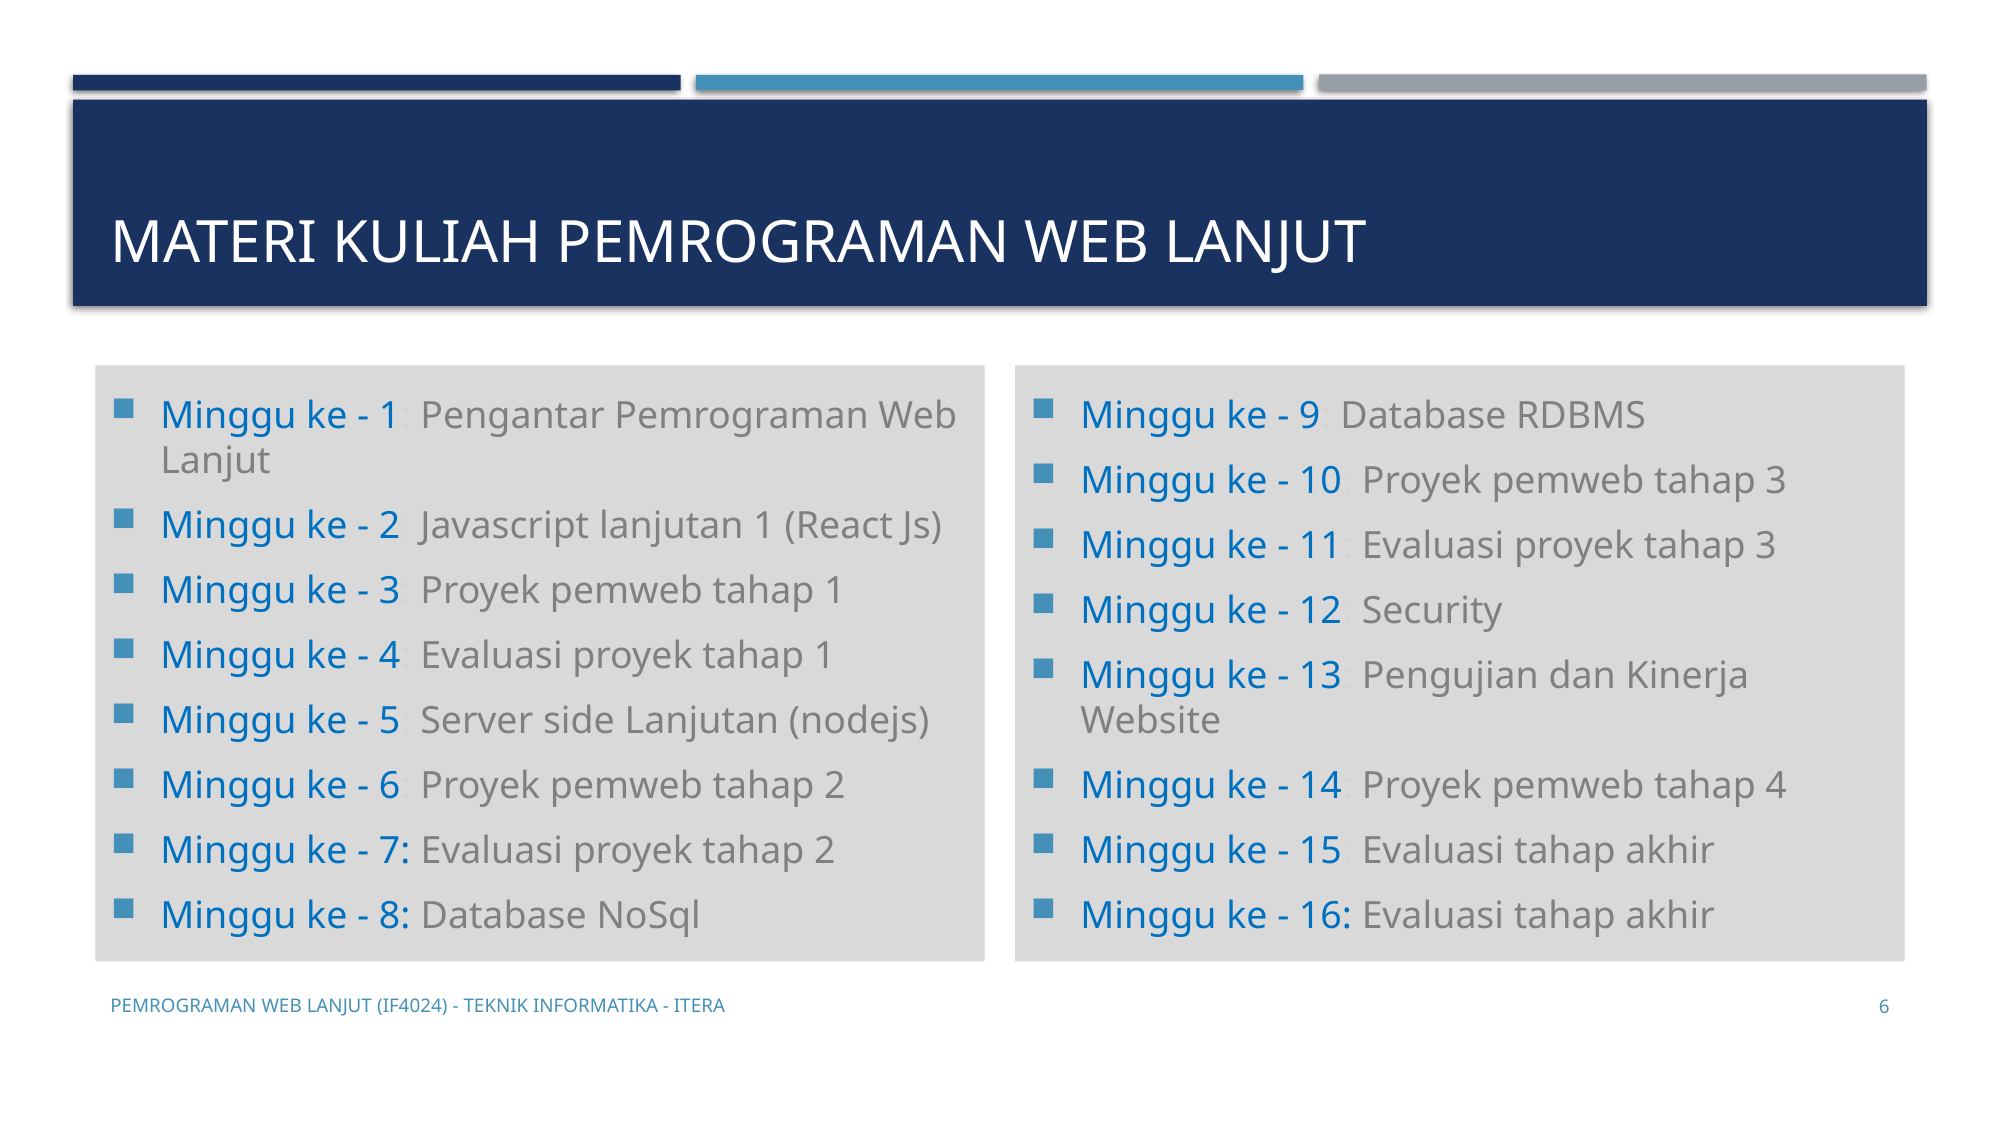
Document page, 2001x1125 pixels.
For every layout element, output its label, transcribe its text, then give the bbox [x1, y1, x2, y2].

title Materi kuliah Pemrograman web lanjut [95, 119, 1905, 282]
footer Pemrograman web Lanjut (IF4024) - Teknik Informatika - ITERA [95, 976, 1230, 1037]
list Minggu ke - 9: Database RDBMS Minggu ke - 10: Proyek pemweb tahap 3 Minggu ke - 11: Evaluasi proyek tahap 3 Minggu ke - 12: Security Minggu ke - 13: Pengujian dan Kinerja Website Minggu ke - 14: Proyek pemweb tahap 4 Minggu ke - 15: Evaluasi tahap akhir Minggu ke - 16: Evaluasi tahap akhir [1015, 365, 1905, 962]
list Minggu ke - 1: Pengantar Pemrograman Web Lanjut Minggu ke - 2: Javascript lanjutan 1 (React Js) Minggu ke - 3: Proyek pemweb tahap 1 Minggu ke - 4: Evaluasi proyek tahap 1 Minggu ke - 5: Server side Lanjutan (nodejs) Minggu ke - 6: Proyek pemweb tahap 2 Minggu ke - 7: Evaluasi proyek tahap 2 Minggu ke - 8: Database NoSql [95, 365, 985, 962]
slide_number 6 [1732, 977, 1905, 1037]
